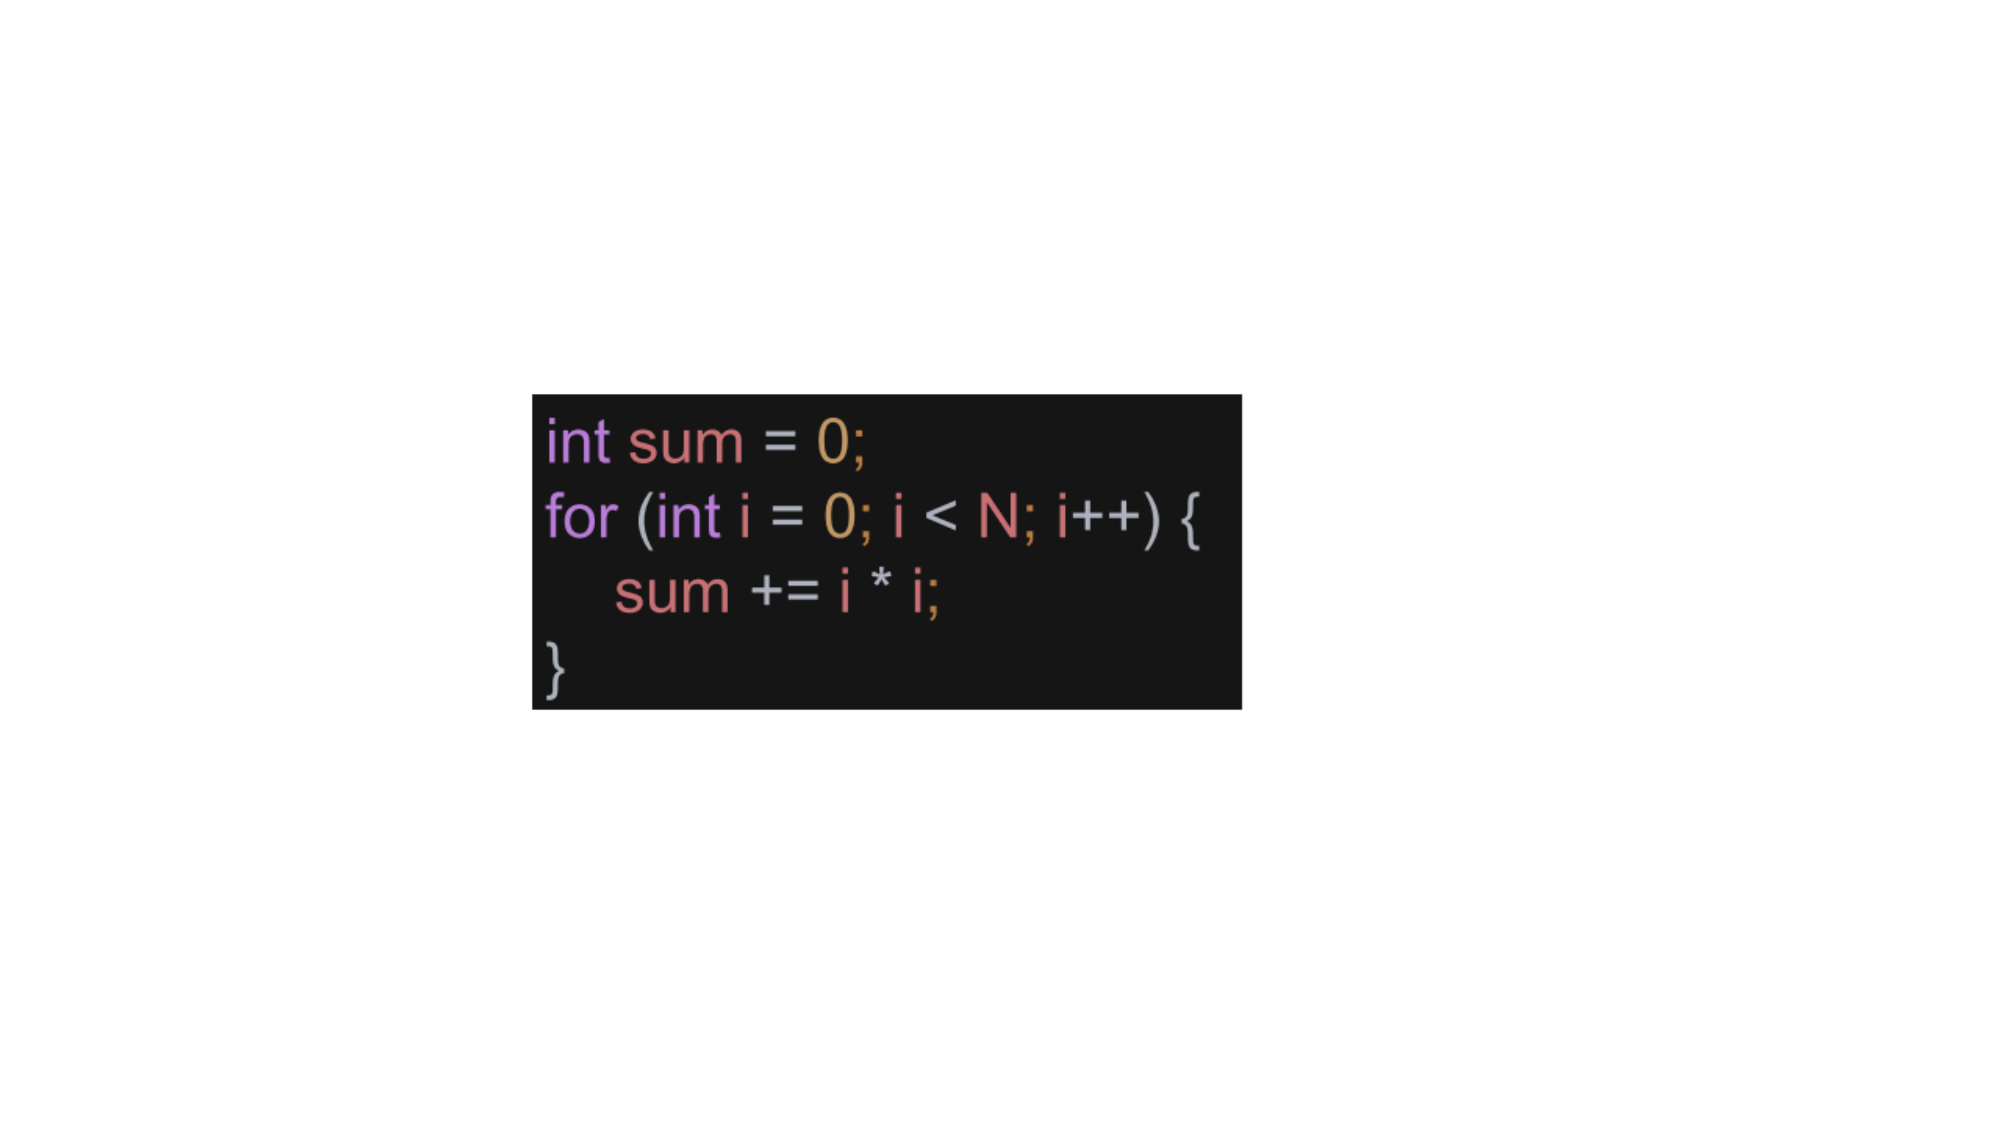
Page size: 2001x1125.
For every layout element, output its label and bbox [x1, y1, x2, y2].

picture [484, 371, 1516, 754]
